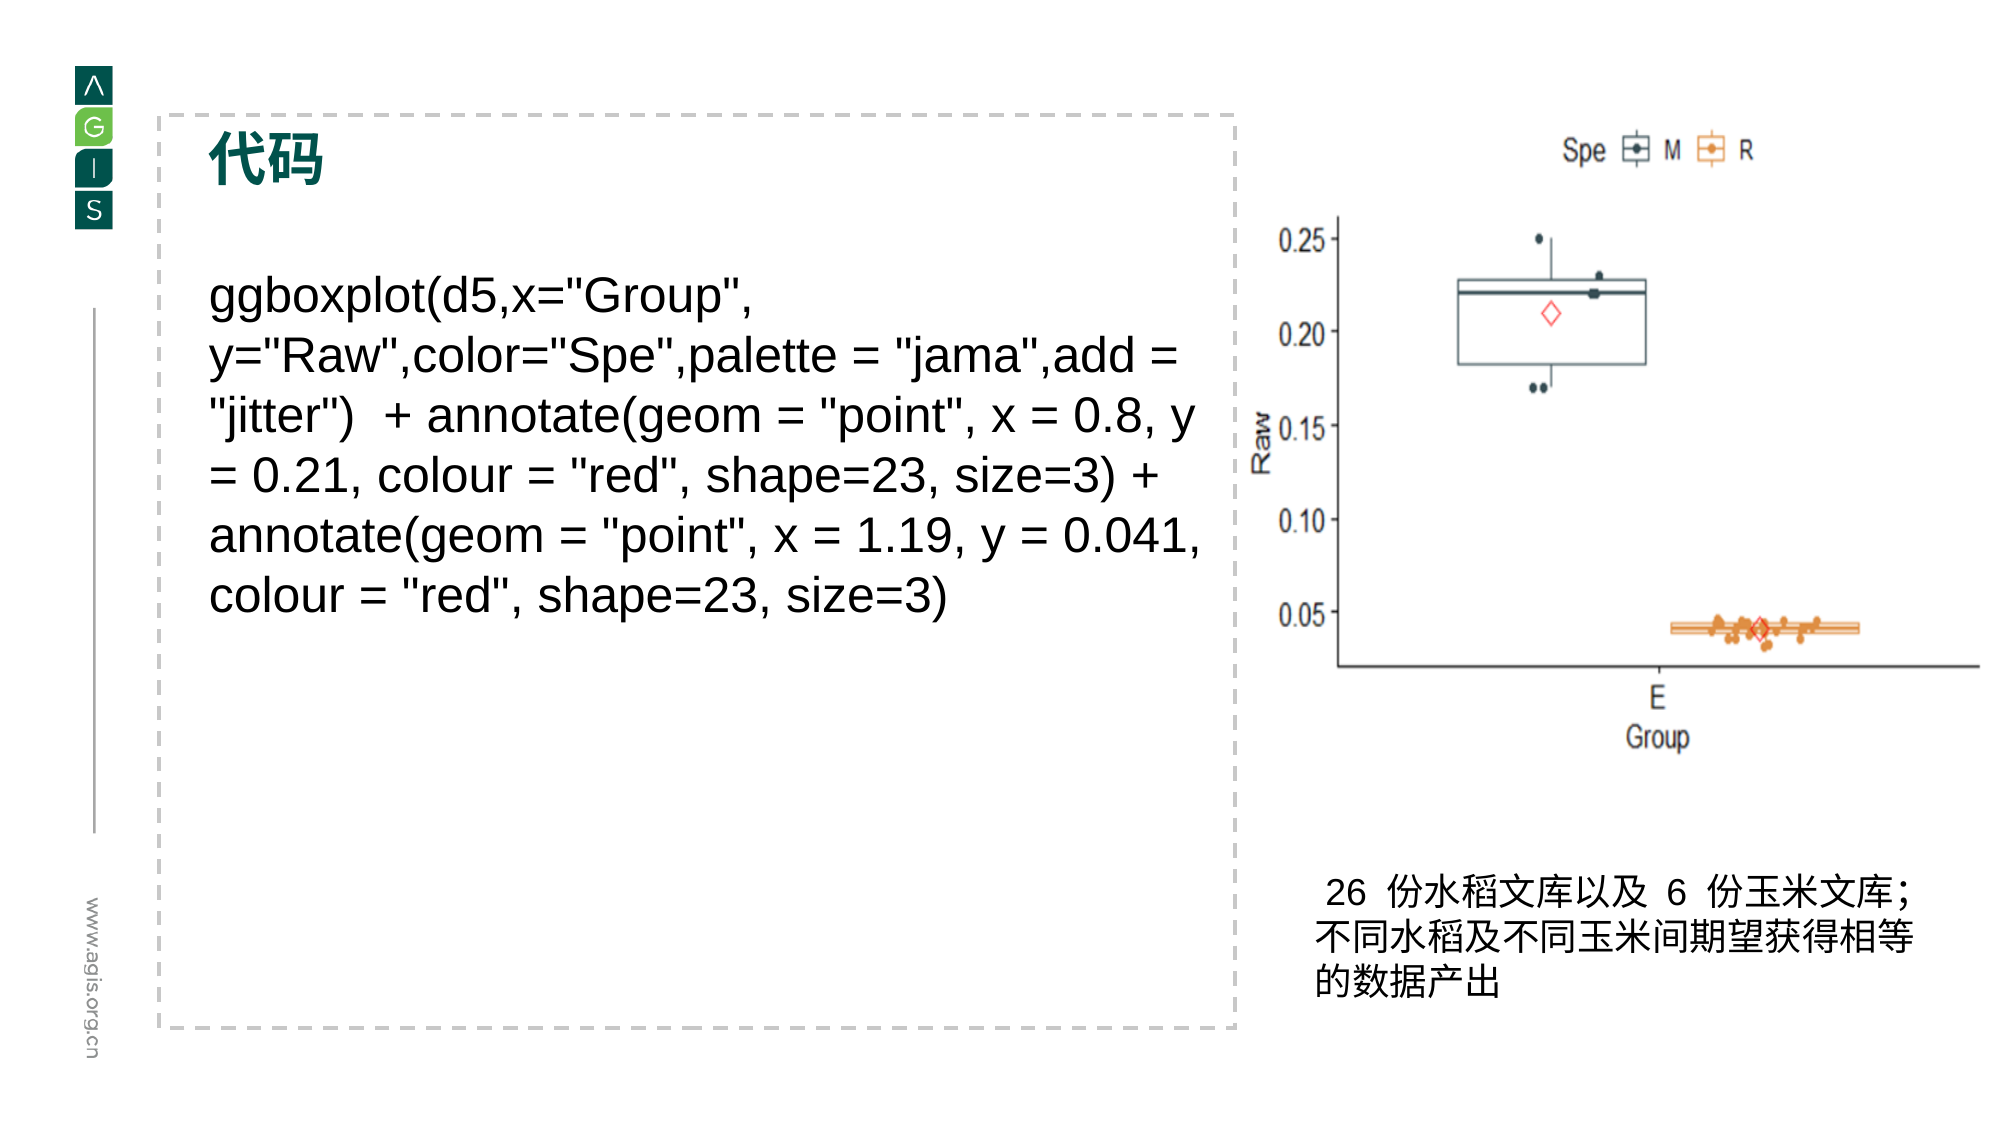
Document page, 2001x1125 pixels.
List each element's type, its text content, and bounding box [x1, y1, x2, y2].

picture [75, 66, 114, 1059]
text_box [158, 114, 1236, 1029]
text_box 26 份水稻文库以及 6 份玉米文库；不同水稻及不同玉米间期望获得相等的数据产出 [1300, 860, 1951, 1011]
picture [1242, 101, 1981, 763]
